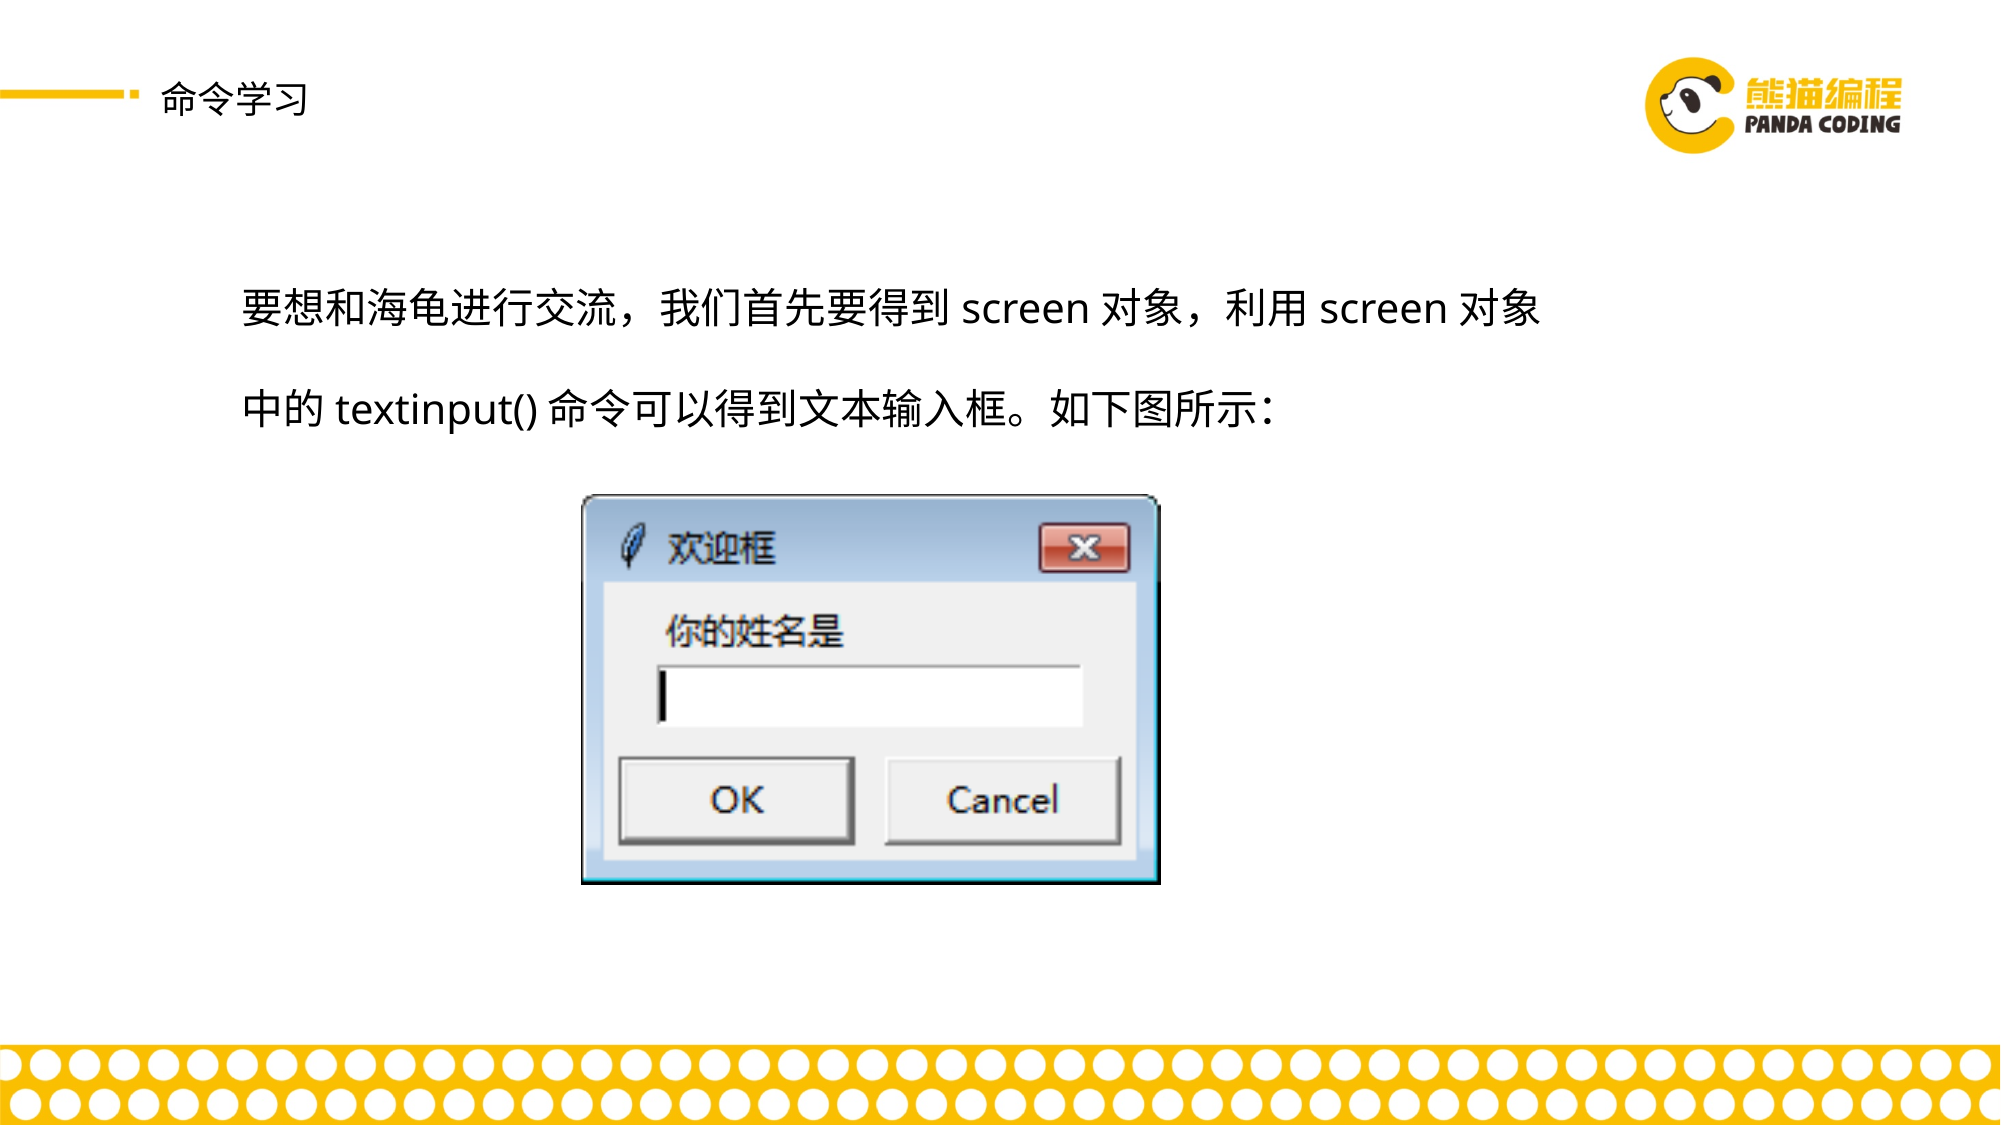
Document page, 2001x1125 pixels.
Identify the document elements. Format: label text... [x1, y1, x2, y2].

picture [0, 0, 2001, 1125]
text_box 要想和海龟进行交流，我们首先要得到screen对象，利用screen对象中的textinput()命令可以得到文本输入框。如下图所示： [226, 224, 1596, 440]
text_box 命令学习 [145, 68, 758, 129]
